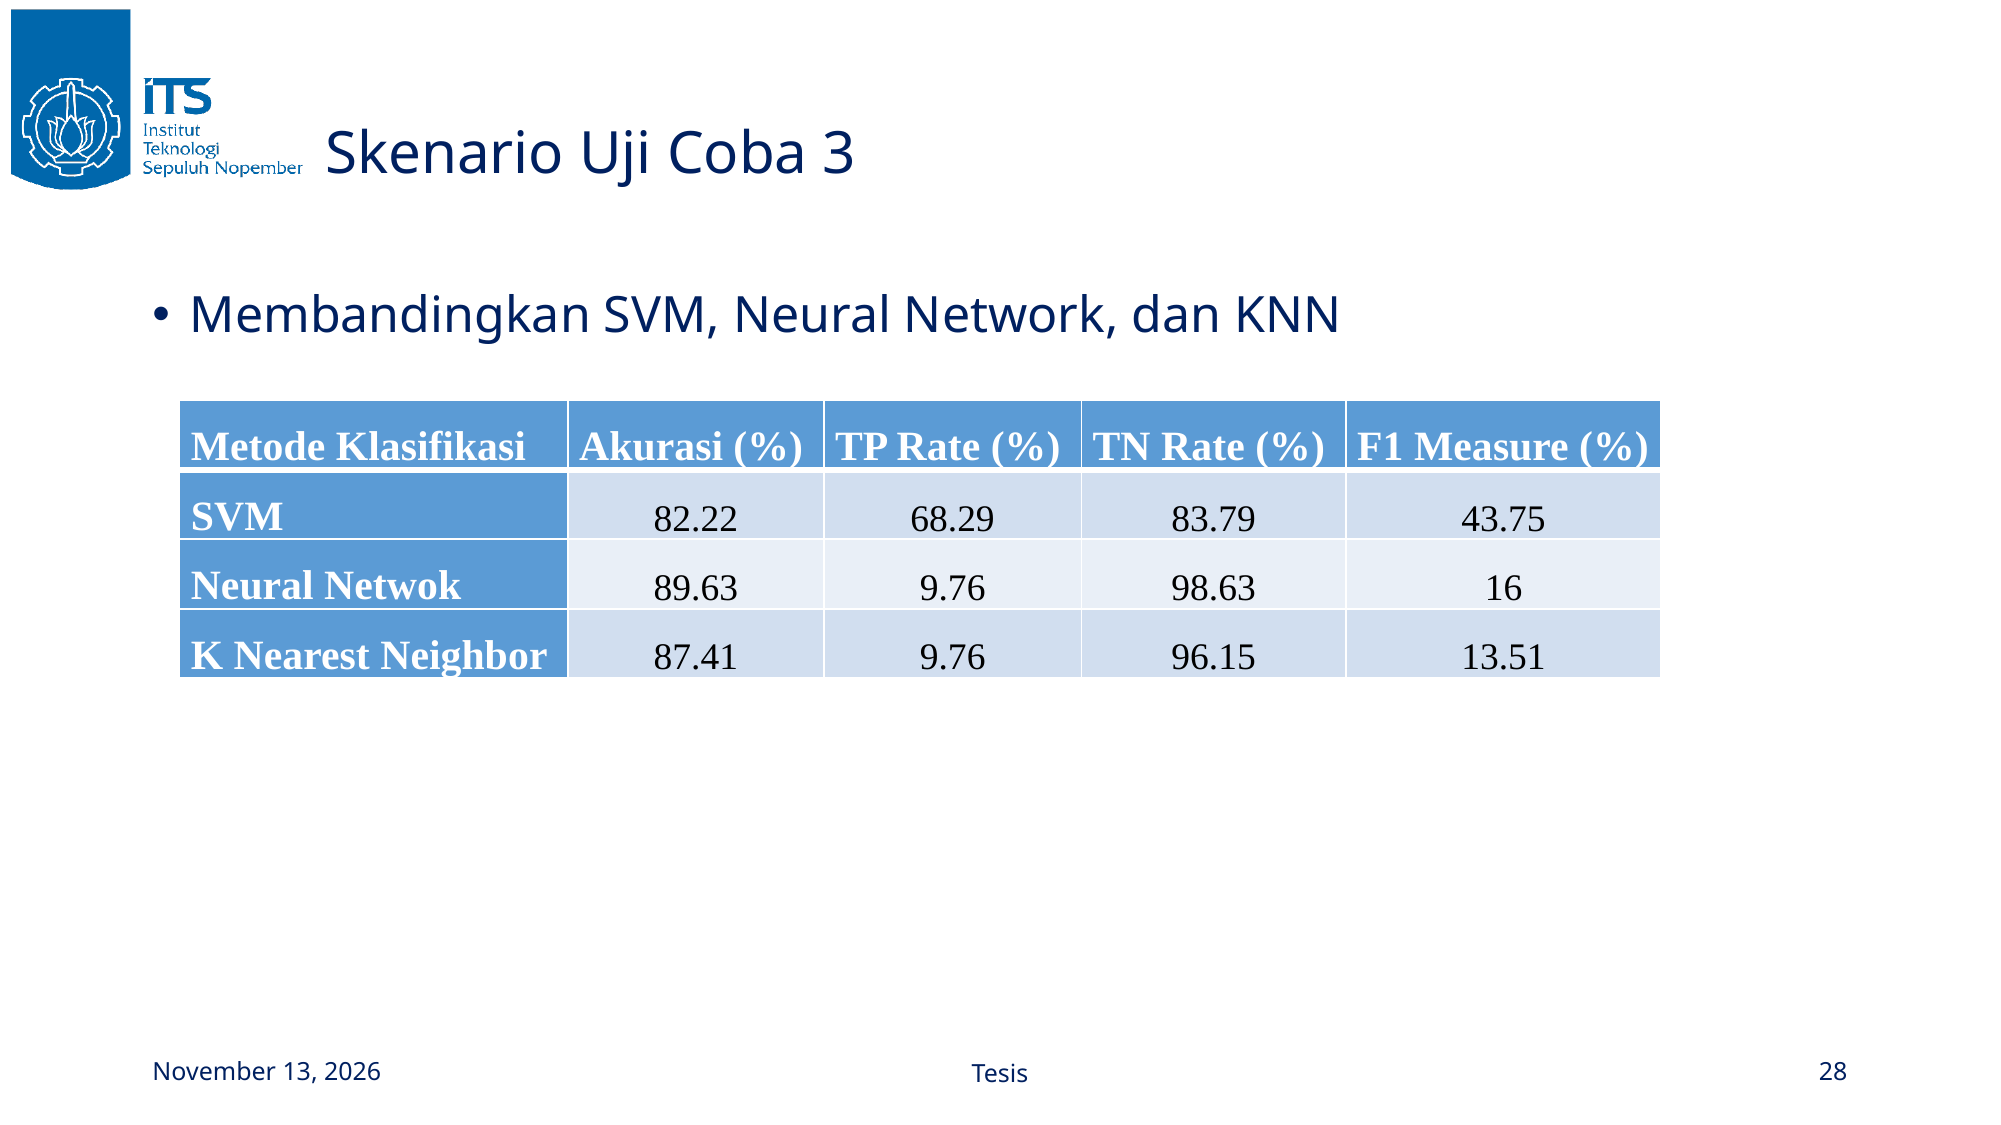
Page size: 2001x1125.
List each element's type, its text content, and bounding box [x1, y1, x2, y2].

table_cell 83.79 [1082, 473, 1345, 538]
table_cell 96.15 [1082, 610, 1345, 677]
table_cell SVM [180, 473, 567, 538]
table_cell Neural Netwok [180, 540, 567, 608]
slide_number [137, 1042, 588, 1103]
list Membandingkan SVM, Neural Network, dan KNN [137, 281, 1994, 1087]
table_cell K Nearest Neighbor [180, 610, 567, 677]
table_header Metode Klasifikasi [180, 401, 567, 467]
table_cell 89.63 [569, 540, 823, 608]
table_cell 68.29 [825, 473, 1081, 538]
table_header F1 Measure (%) [1347, 401, 1660, 467]
table_cell 13.51 [1347, 610, 1660, 677]
picture [0, 0, 311, 200]
table_cell 82.22 [569, 473, 823, 538]
table_header Akurasi (%) [569, 401, 823, 467]
footer Tesis [662, 1042, 1338, 1103]
slide_number 28 [1412, 1042, 1863, 1103]
table_cell 87.41 [569, 610, 823, 677]
table_header TN Rate (%) [1082, 401, 1345, 467]
table_cell 43.75 [1347, 473, 1660, 538]
table_cell 9.76 [825, 540, 1081, 608]
table_cell 98.63 [1082, 540, 1345, 608]
table_header TP Rate (%) [825, 401, 1081, 467]
title Skenario Uji Coba 3 [310, 84, 2000, 225]
table_cell 9.76 [825, 610, 1081, 677]
table_cell 16 [1347, 540, 1660, 608]
